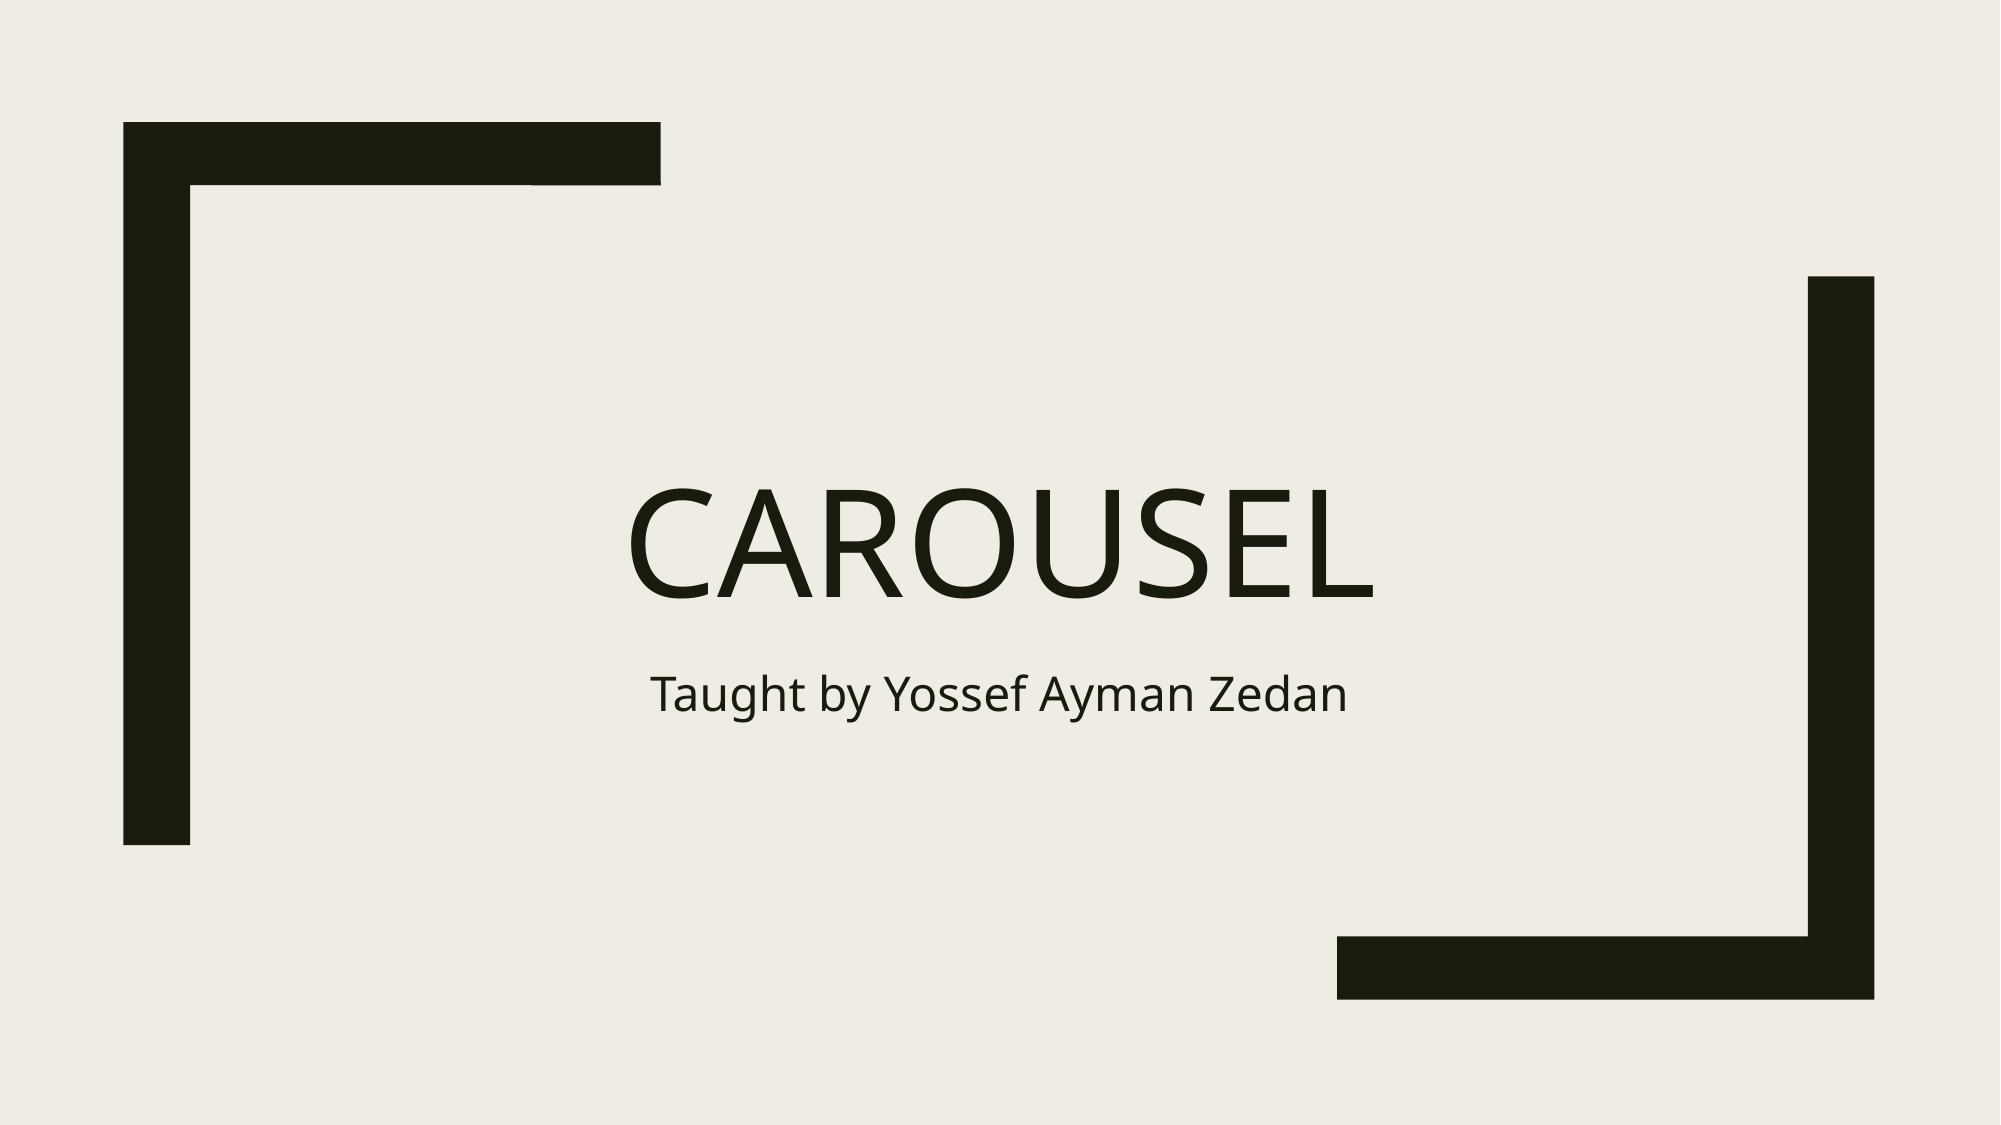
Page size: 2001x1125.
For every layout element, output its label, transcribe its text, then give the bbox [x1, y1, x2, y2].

subtitle Taught by Yossef Ayman Zedan [439, 649, 1561, 828]
title carousel [314, 293, 1686, 638]
